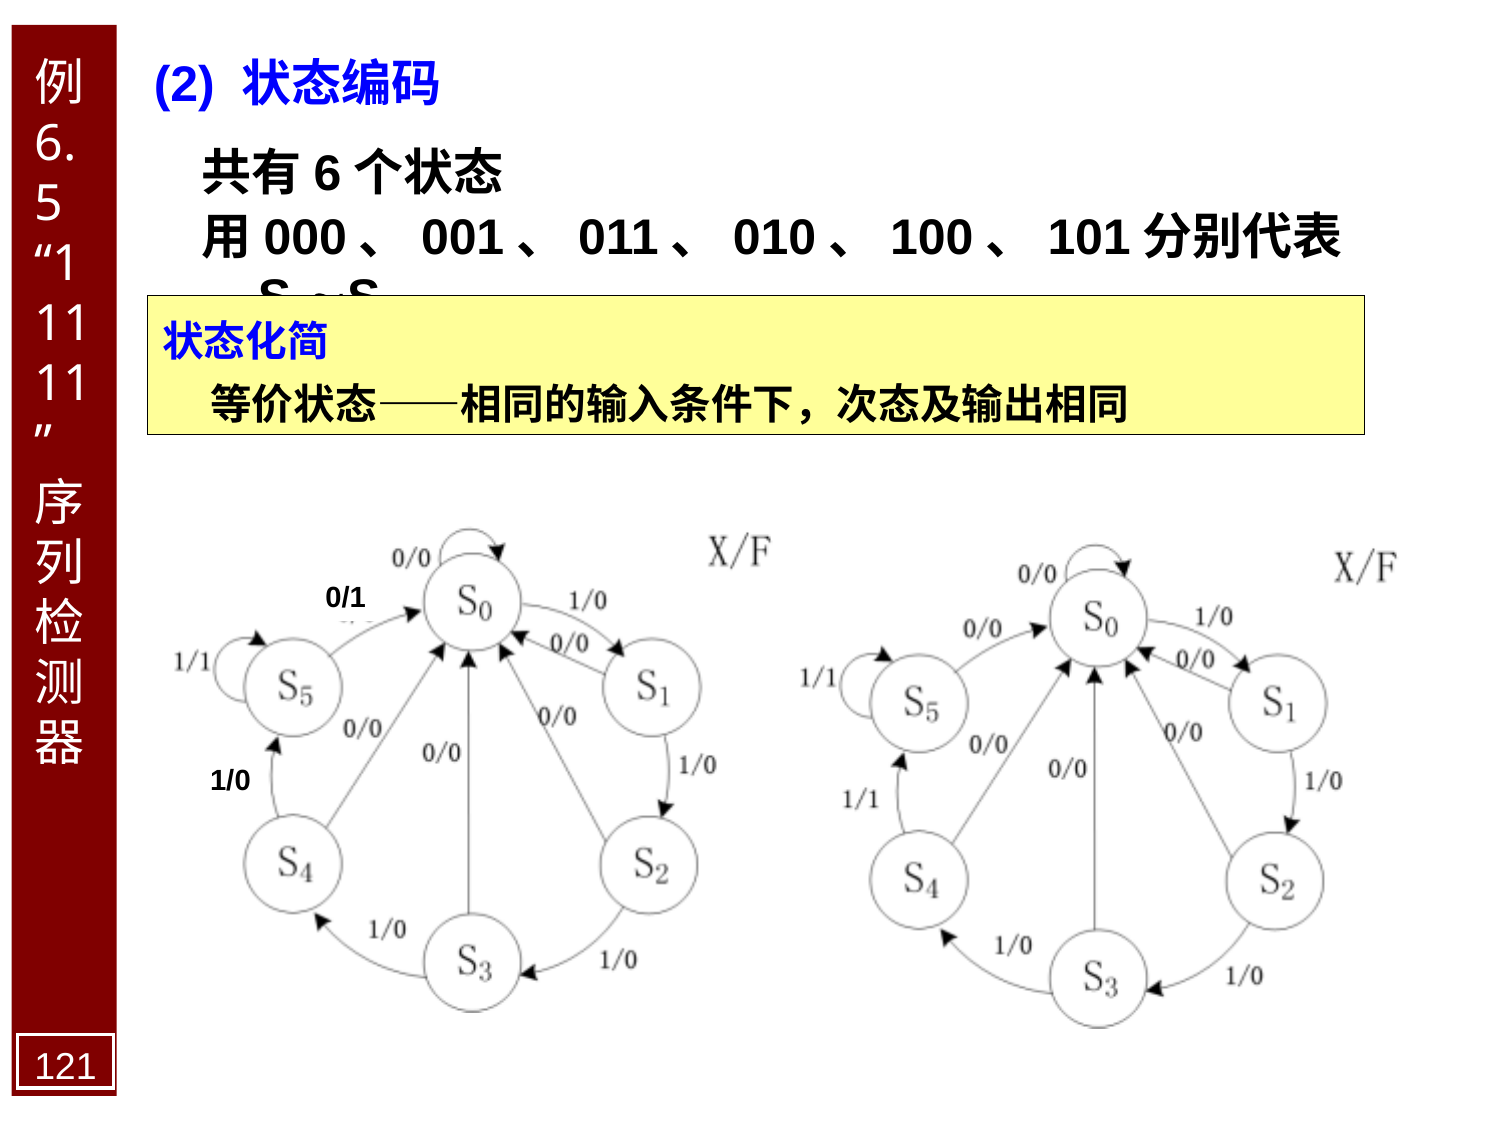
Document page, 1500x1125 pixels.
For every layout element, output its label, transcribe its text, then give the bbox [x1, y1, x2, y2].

slide_number 121 [16, 1033, 115, 1090]
text_box (2) 状态编码 [139, 50, 1500, 120]
picture [796, 537, 1405, 1029]
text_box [170, 520, 779, 1013]
title 例6.5 “11111”序列检测器 [19, 42, 111, 905]
text_box 状态化简 等价状态——相同的输入条件下，次态及输出相同 [147, 295, 1365, 435]
text_box 共有6个状态 用000、001、011、010、100、101分别代表S0S5 [186, 140, 1500, 335]
